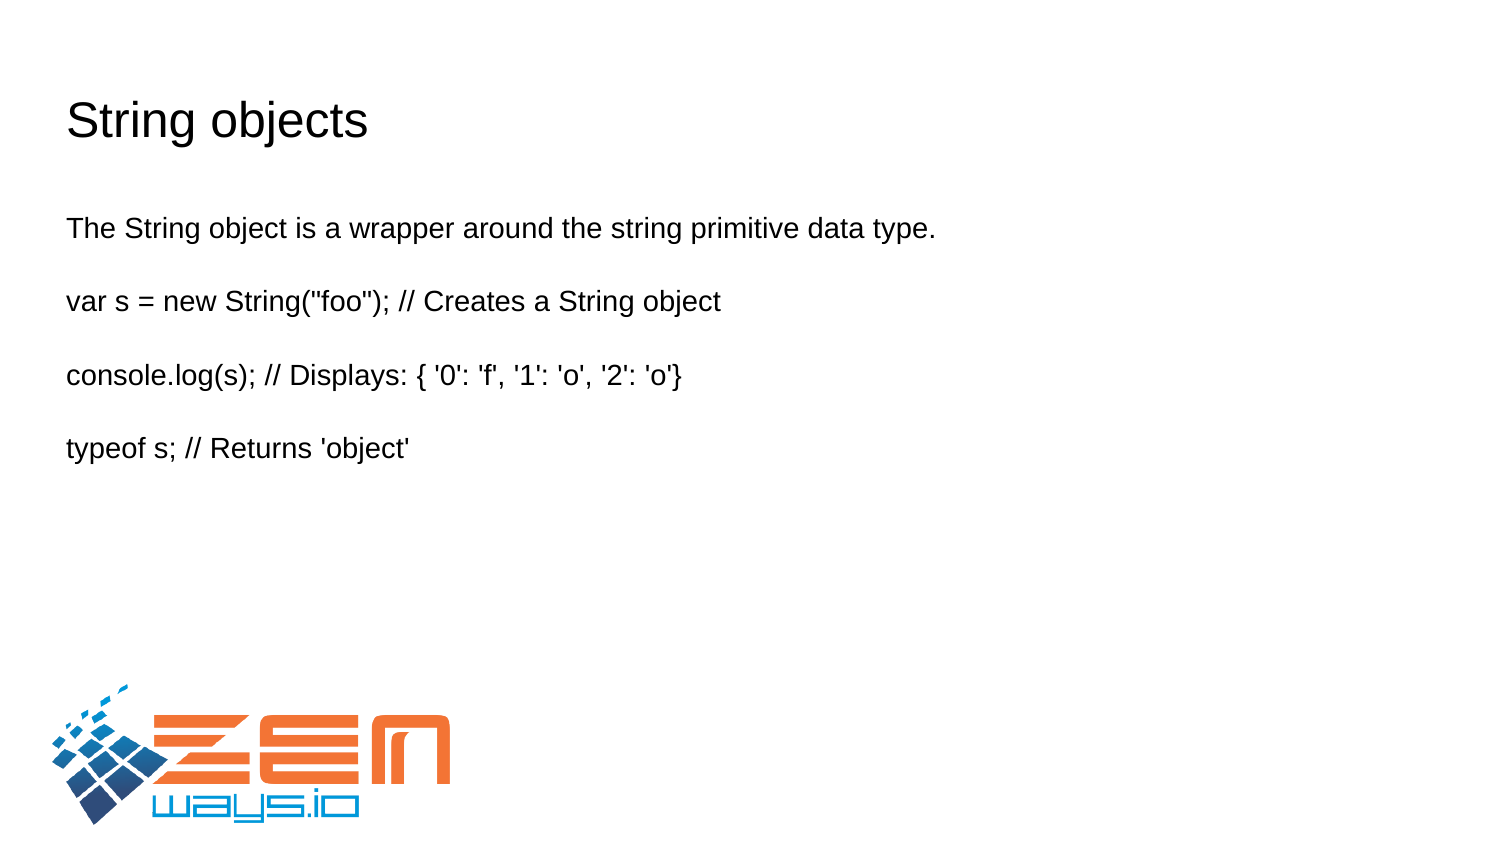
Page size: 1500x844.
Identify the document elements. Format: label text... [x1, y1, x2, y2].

picture [50, 683, 450, 825]
title String objects [51, 72, 1449, 167]
list The String object is a wrapper around the string primitive data type. var s = new String("foo"); // Creates a String object console.log(s); // Displays: { '0': 'f', '1': 'o', '2': 'o'} typeof s; // Returns 'object' [51, 189, 1449, 750]
